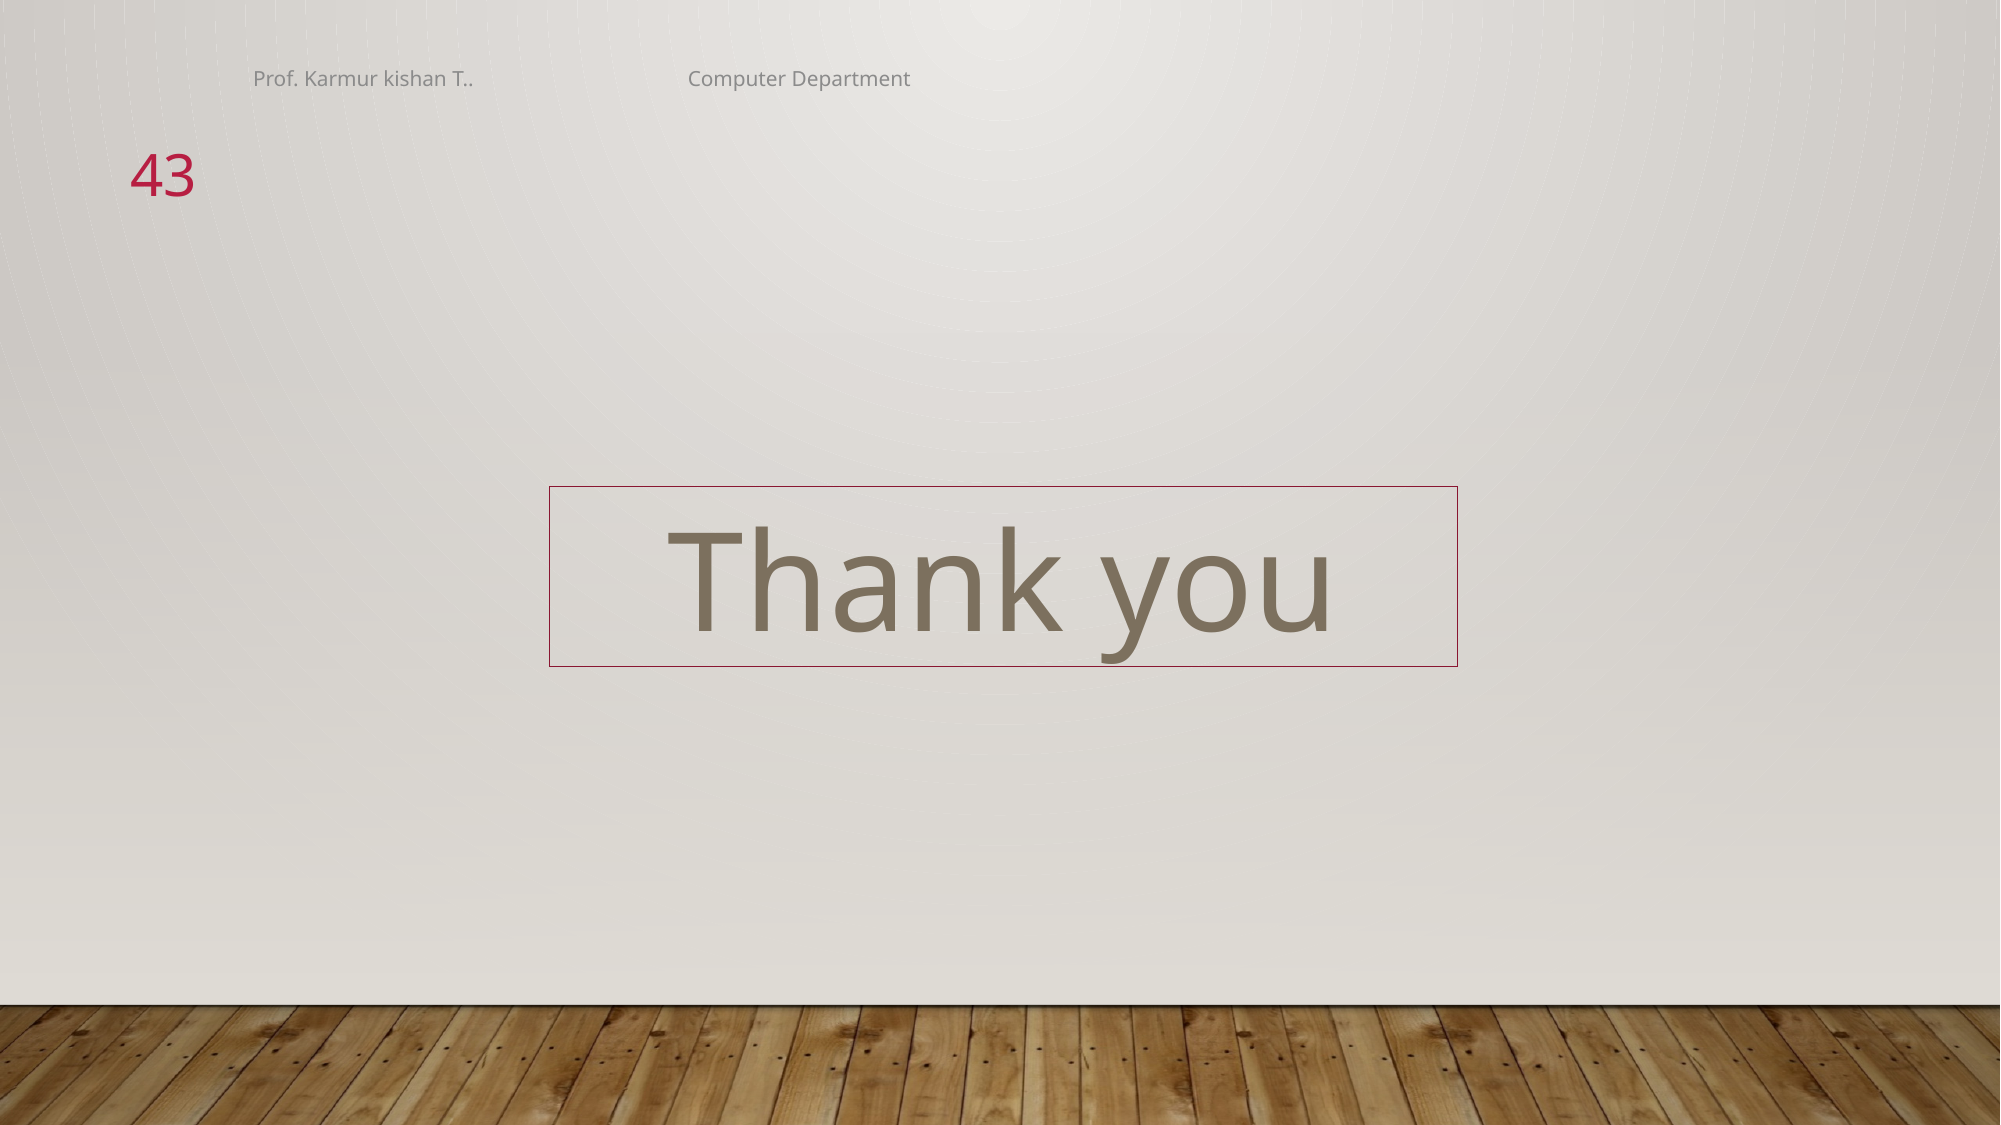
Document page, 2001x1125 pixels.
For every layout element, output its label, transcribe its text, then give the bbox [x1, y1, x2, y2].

text_box Thank you [549, 486, 1458, 667]
footer Prof. Karmur kishan T.. Computer Department [238, 54, 1213, 105]
slide_number 43 [78, 131, 212, 214]
picture [0, 1005, 2000, 1125]
